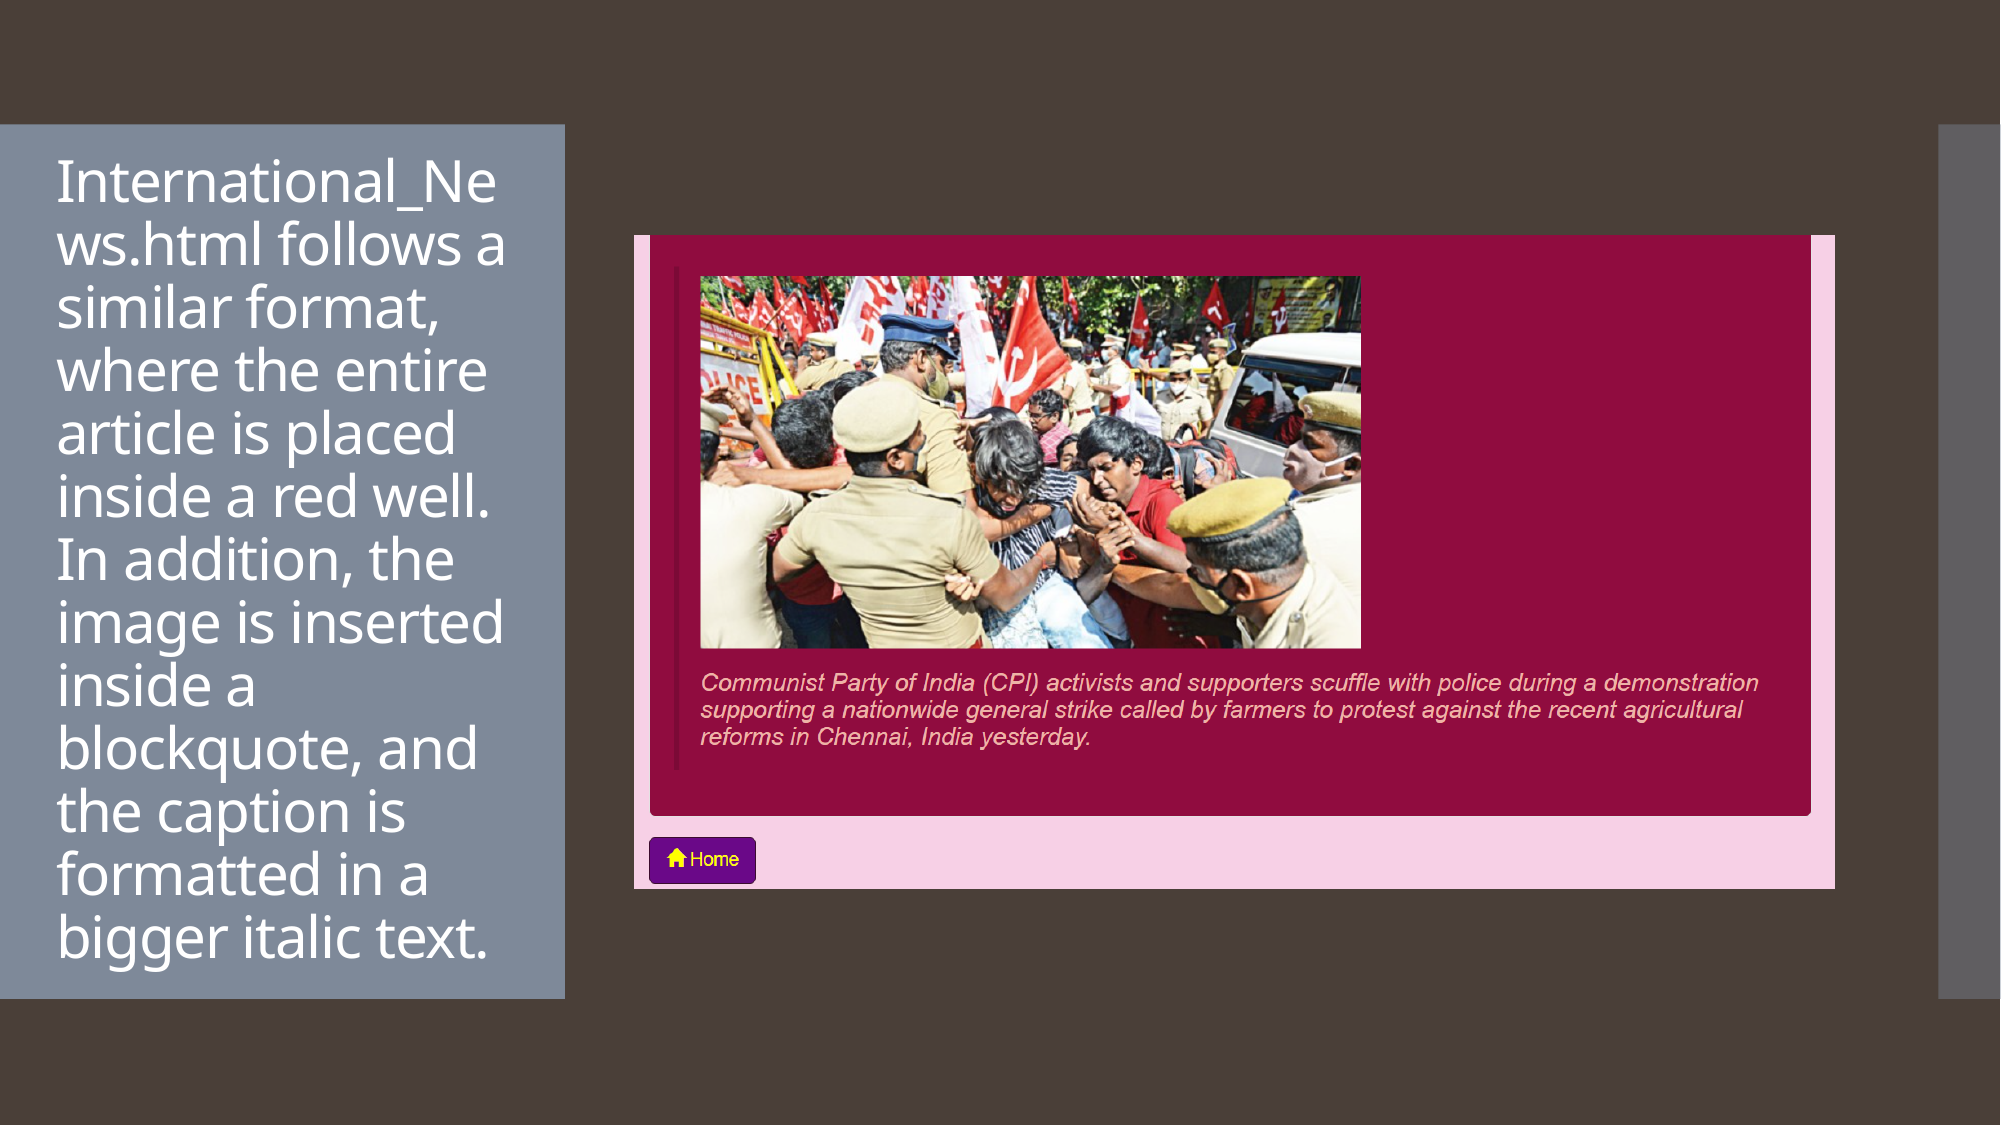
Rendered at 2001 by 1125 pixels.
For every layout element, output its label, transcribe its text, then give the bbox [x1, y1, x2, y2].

title International_News.html follows a similar format, where the entire article is placed inside a red well. In addition, the image is inserted inside a blockquote, and the caption is formatted in a bigger italic text. [41, 184, 525, 940]
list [634, 234, 1835, 889]
